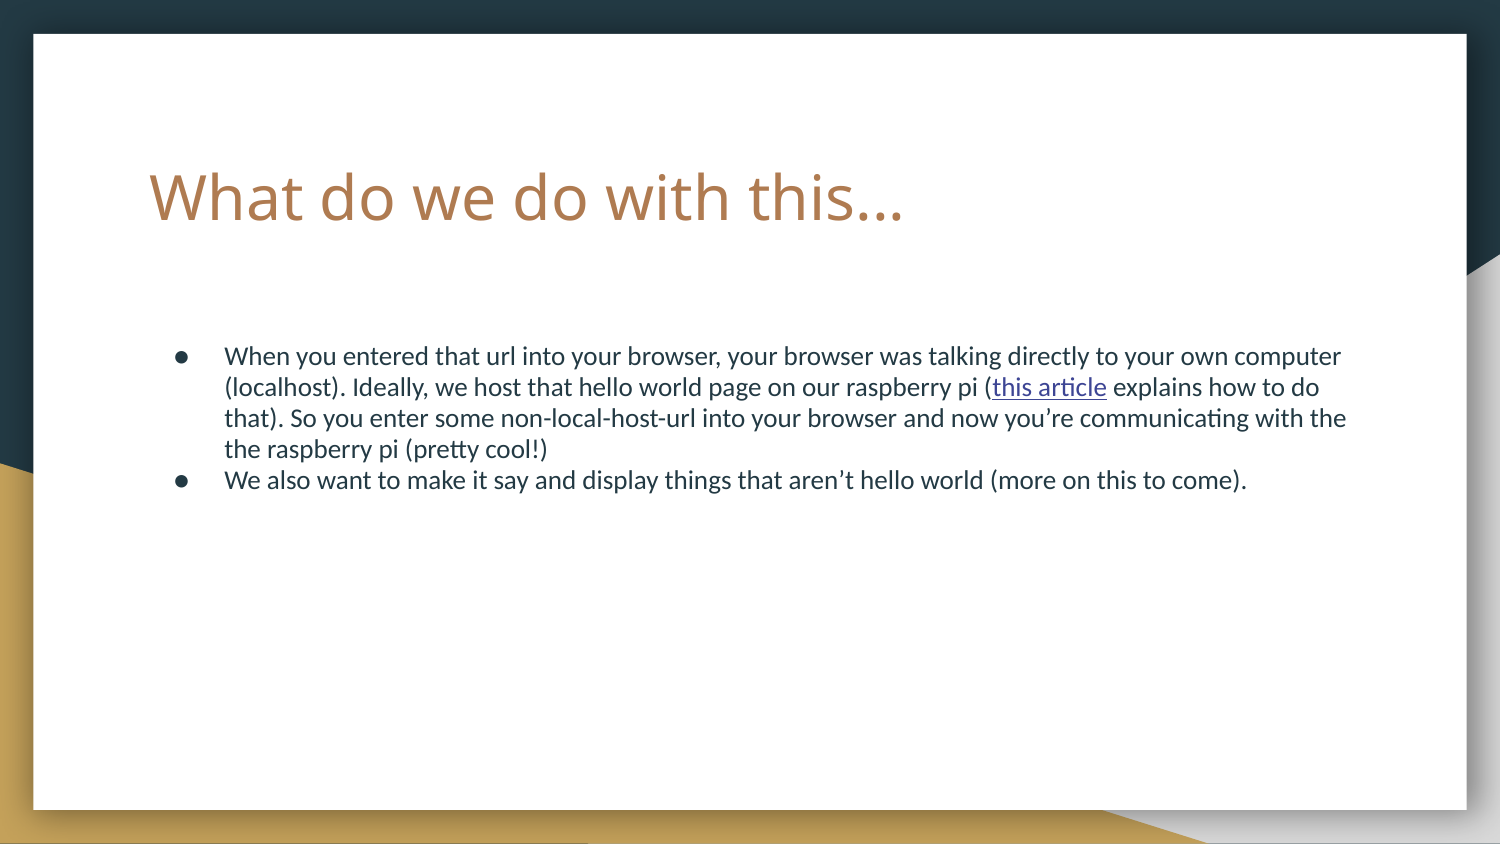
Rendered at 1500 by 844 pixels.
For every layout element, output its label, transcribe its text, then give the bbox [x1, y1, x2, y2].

list When you entered that url into your browser, your browser was talking directly to your own computer (localhost). Ideally, we host that hello world page on our raspberry pi (this article explains how to do that). So you enter some non-local-host-url into your browser and now you’re communicating with the the raspberry pi (pretty cool!) We also want to make it say and display things that aren’t hello world (more on this to come). [134, 326, 1366, 729]
title What do we do with this... [134, 138, 1366, 296]
